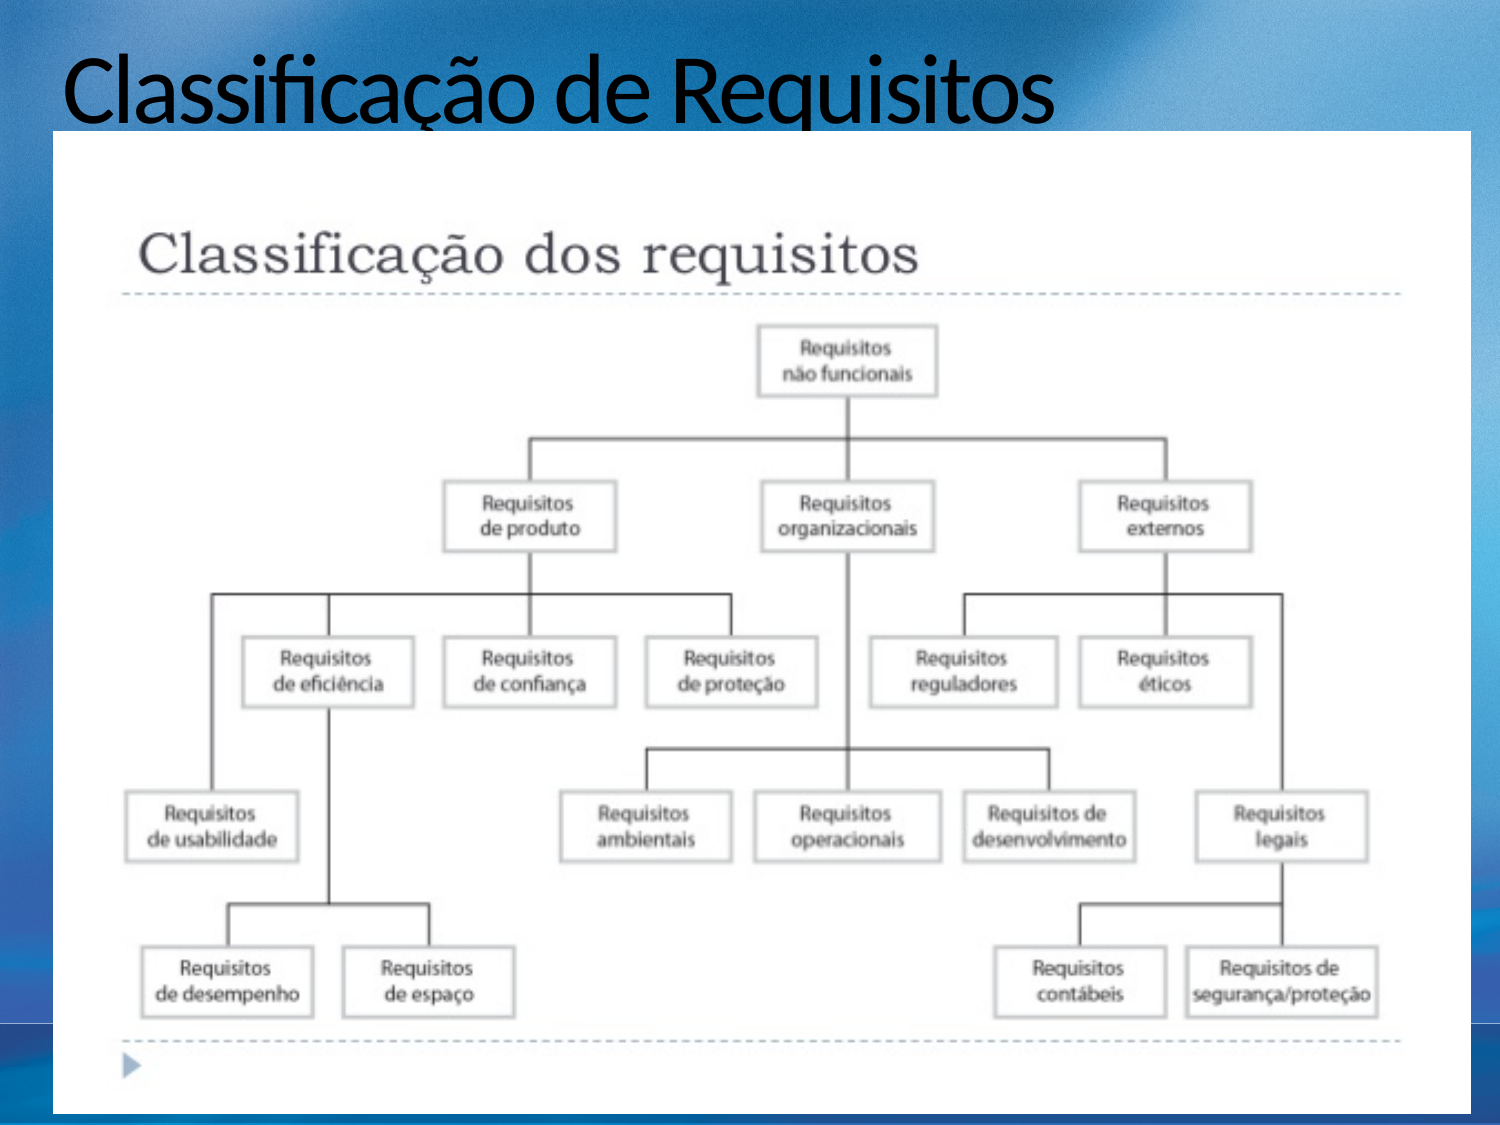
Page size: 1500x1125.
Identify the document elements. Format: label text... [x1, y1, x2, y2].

title Classificação de Requisitos [62, 37, 1438, 131]
picture [0, 0, 1500, 1125]
